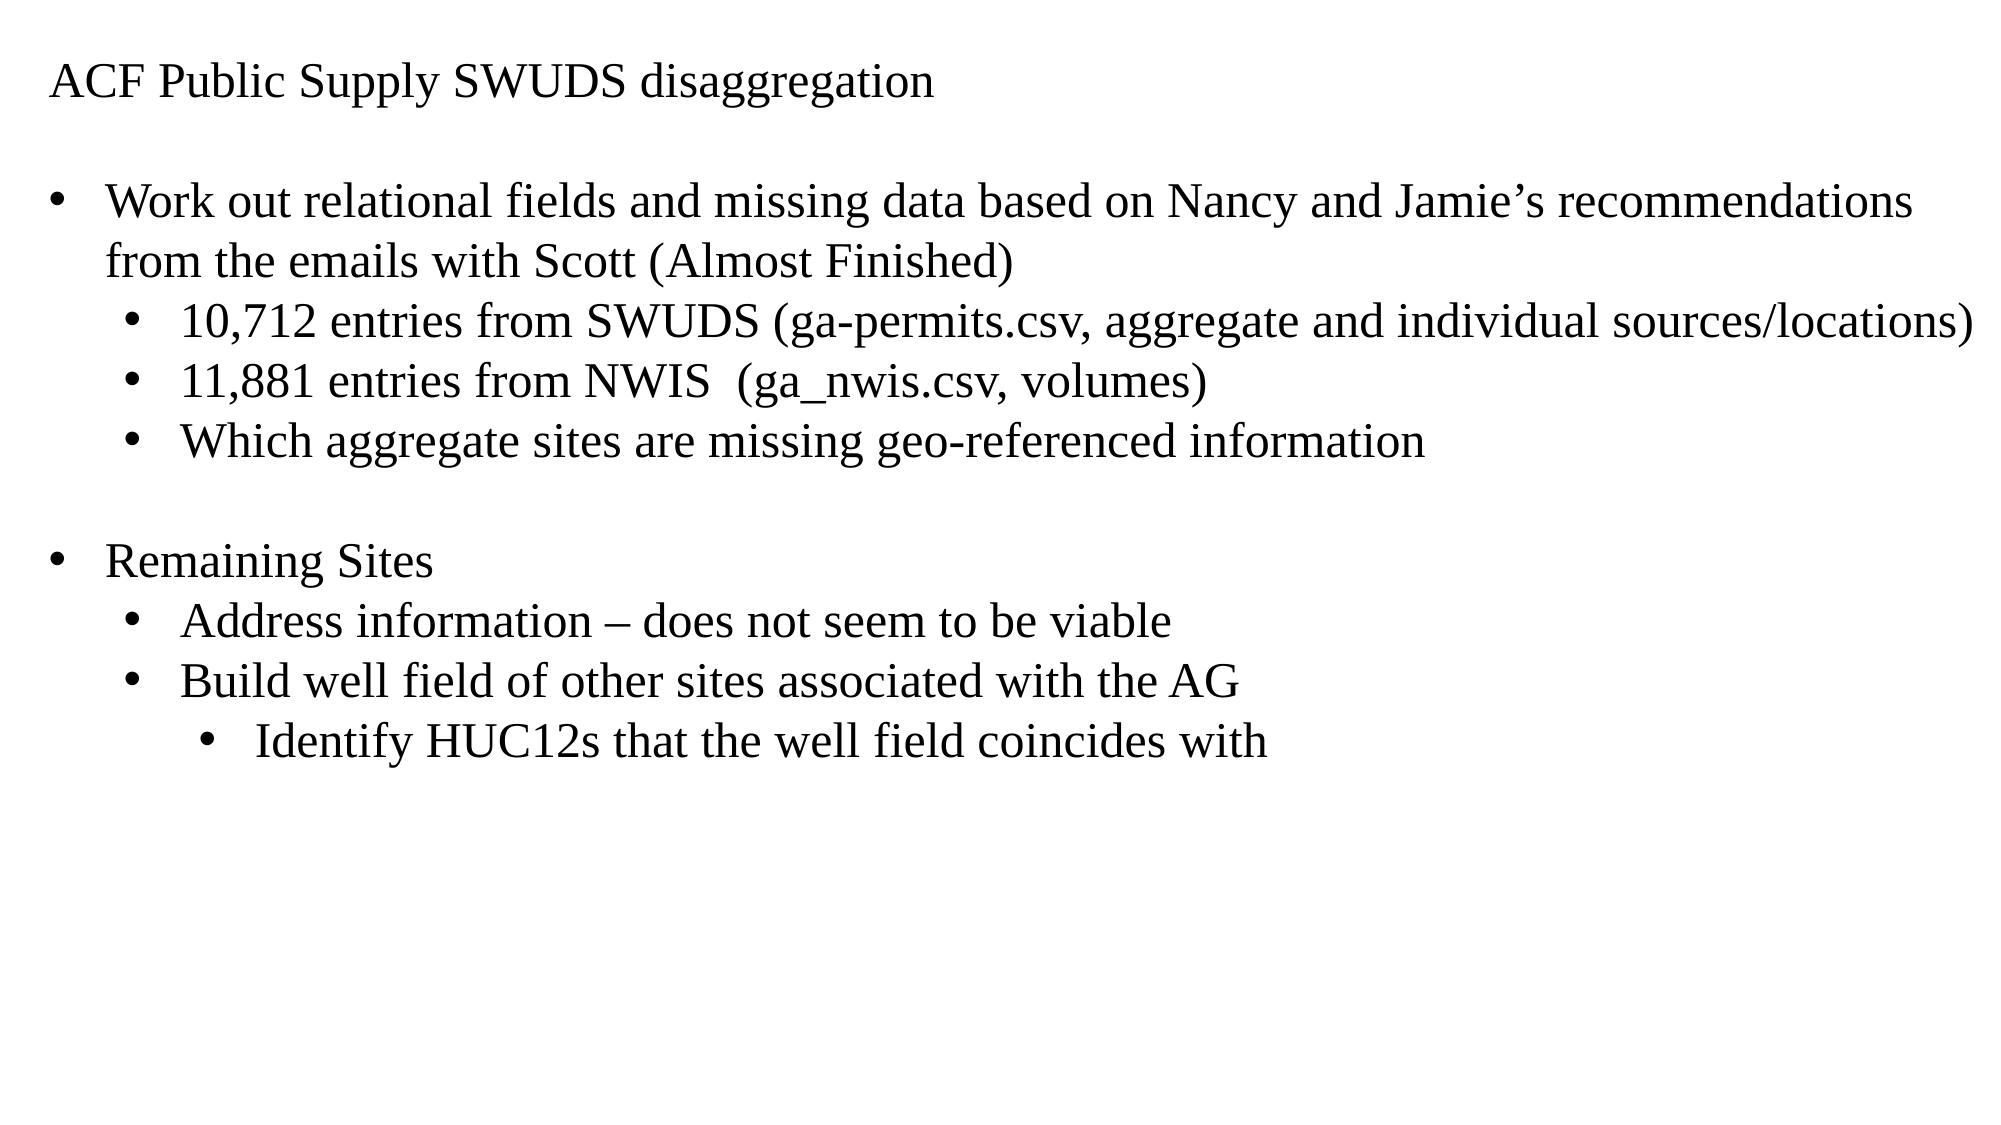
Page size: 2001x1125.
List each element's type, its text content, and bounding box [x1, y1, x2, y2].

text_box ACF Public Supply SWUDS disaggregation Work out relational fields and missing data based on Nancy and Jamie’s recommendations from the emails with Scott (Almost Finished) 10,712 entries from SWUDS (ga-permits.csv, aggregate and individual sources/locations) 11,881 entries from NWIS (ga_nwis.csv, volumes) Which aggregate sites are missing geo-referenced information Remaining Sites Address information – does not seem to be viable Build well field of other sites associated with the AG Identify HUC12s that the well field coincides with [33, 40, 1994, 896]
